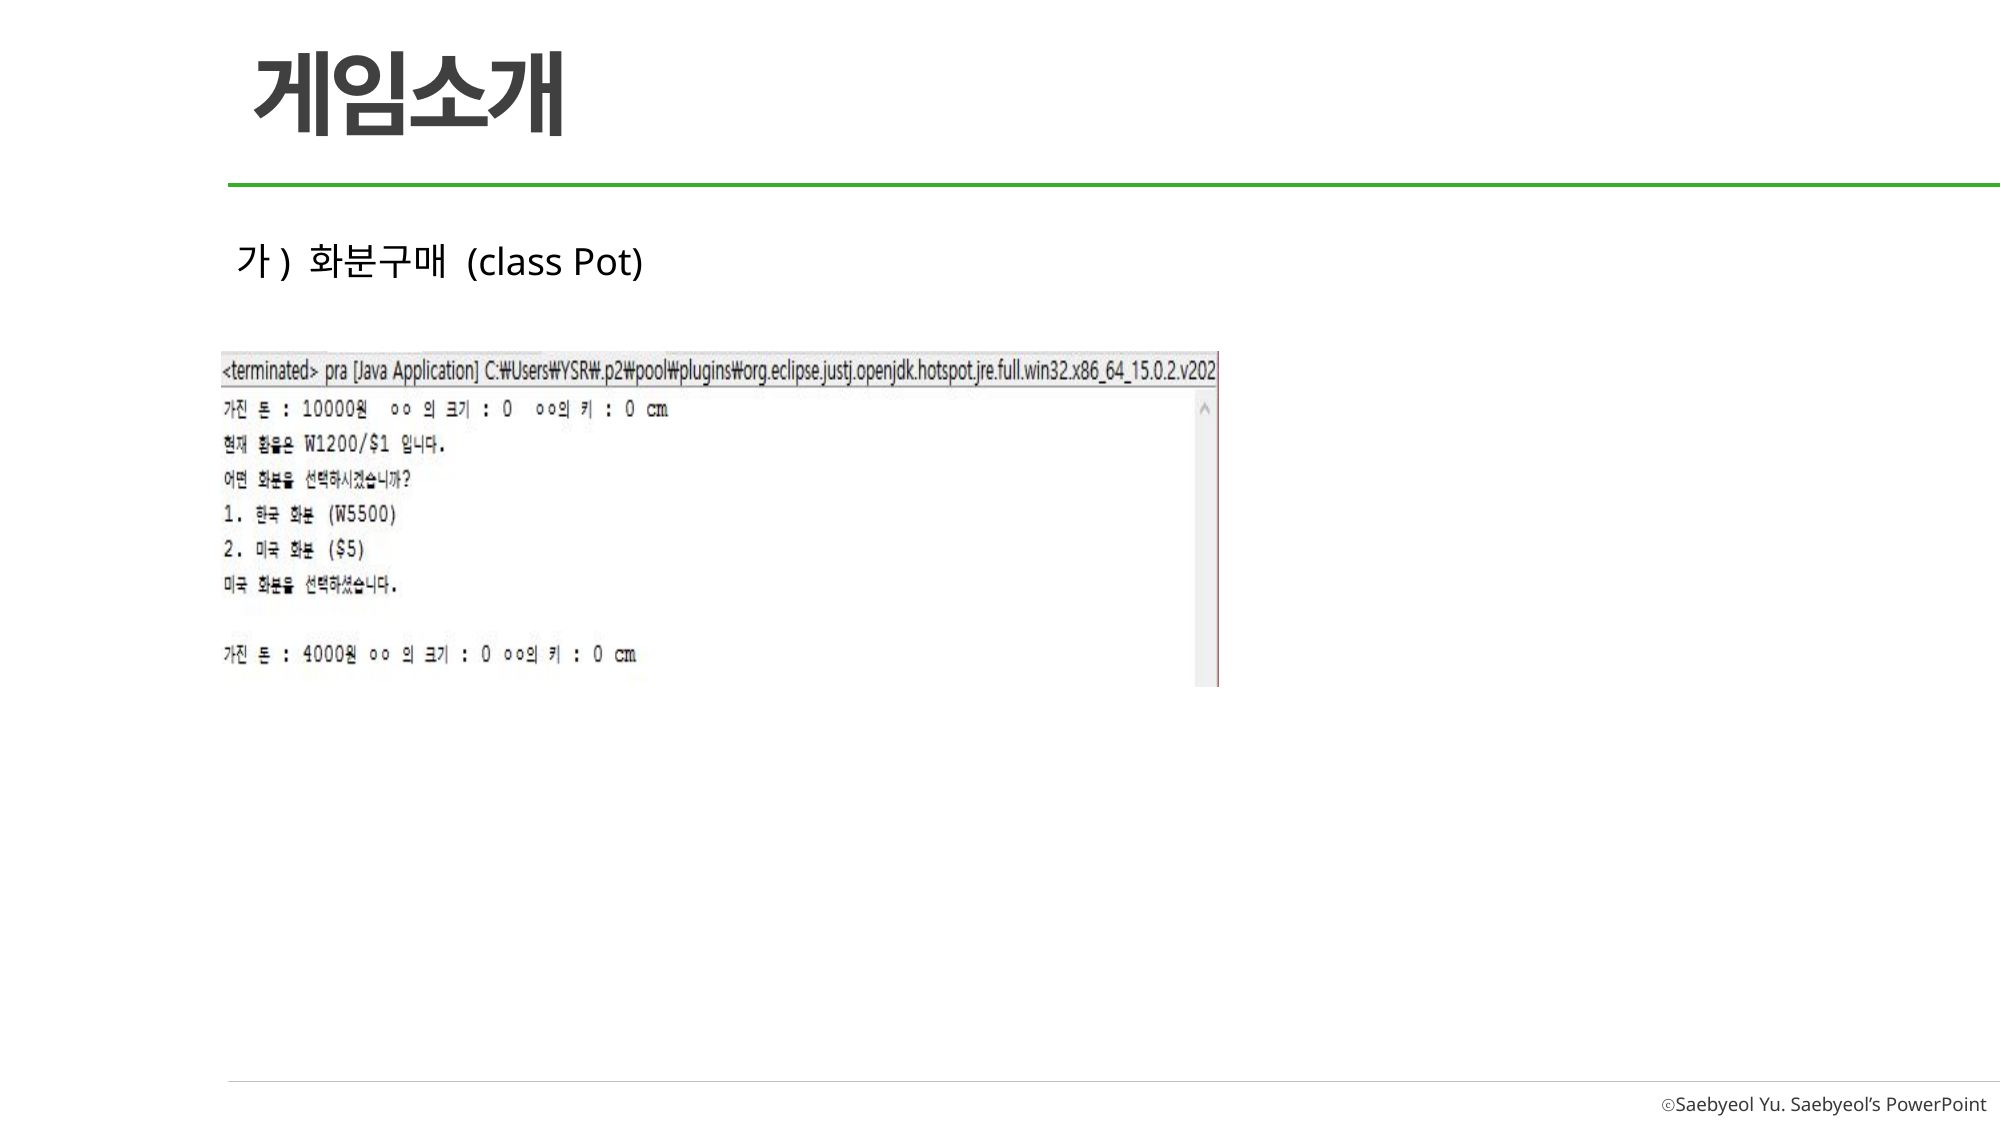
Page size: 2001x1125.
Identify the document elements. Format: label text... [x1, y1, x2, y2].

picture [221, 351, 1219, 687]
text_box 게임소개 [236, 29, 586, 155]
text_box 가) 화분구매 (class Pot) [221, 231, 1905, 336]
